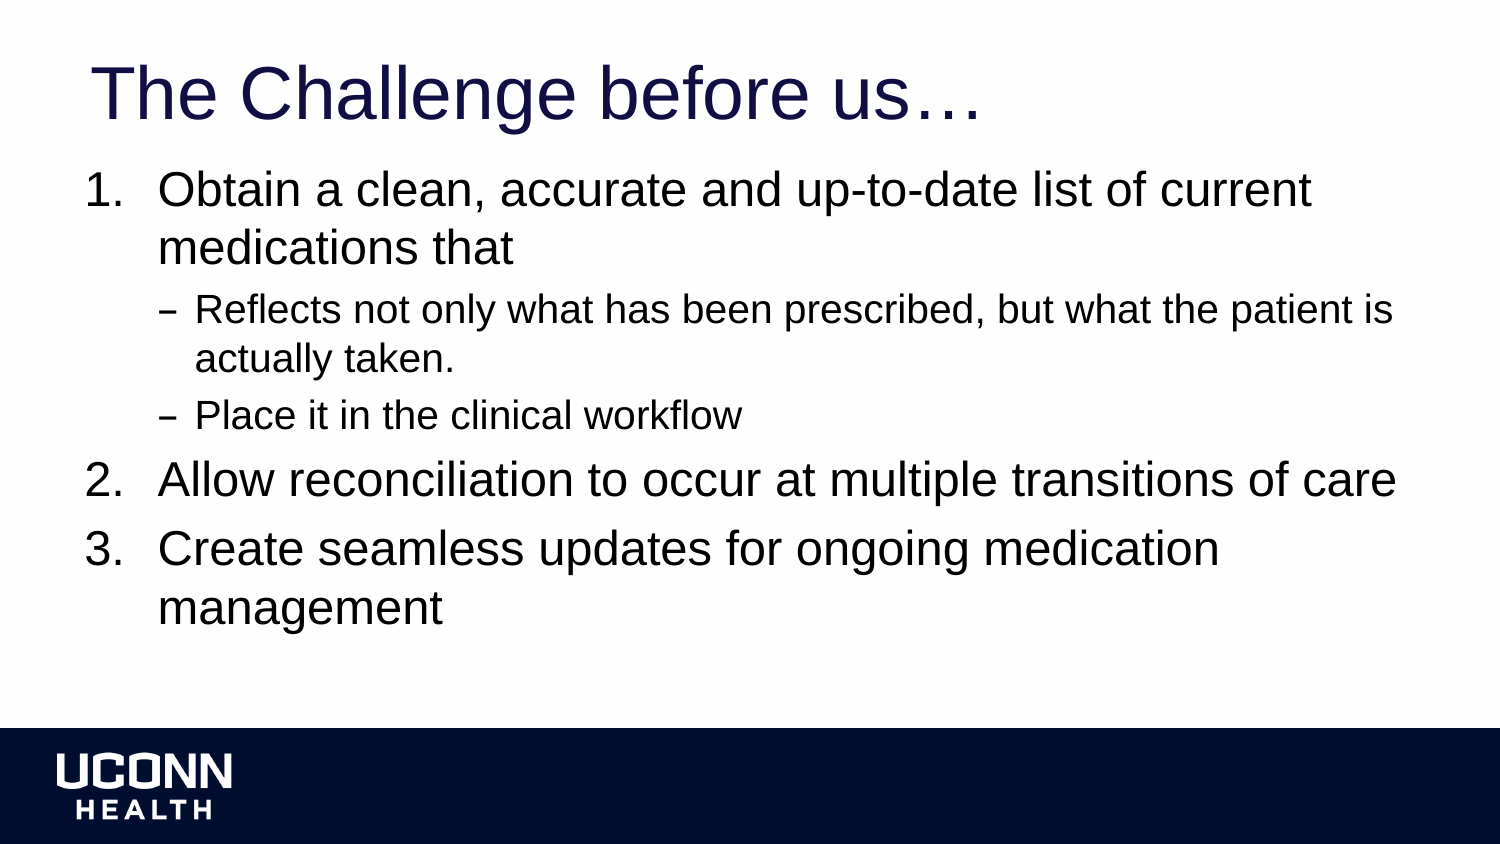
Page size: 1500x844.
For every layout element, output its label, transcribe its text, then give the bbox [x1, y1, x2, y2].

list Obtain a clean, accurate and up-to-date list of current medications that Reflects not only what has been prescribed, but what the patient is actually taken. Place it in the clinical workflow Allow reconciliation to occur at multiple transitions of care Create seamless updates for ongoing medication management [69, 149, 1453, 645]
picture [0, 0, 1500, 844]
title The Challenge before us… [75, 47, 1425, 149]
